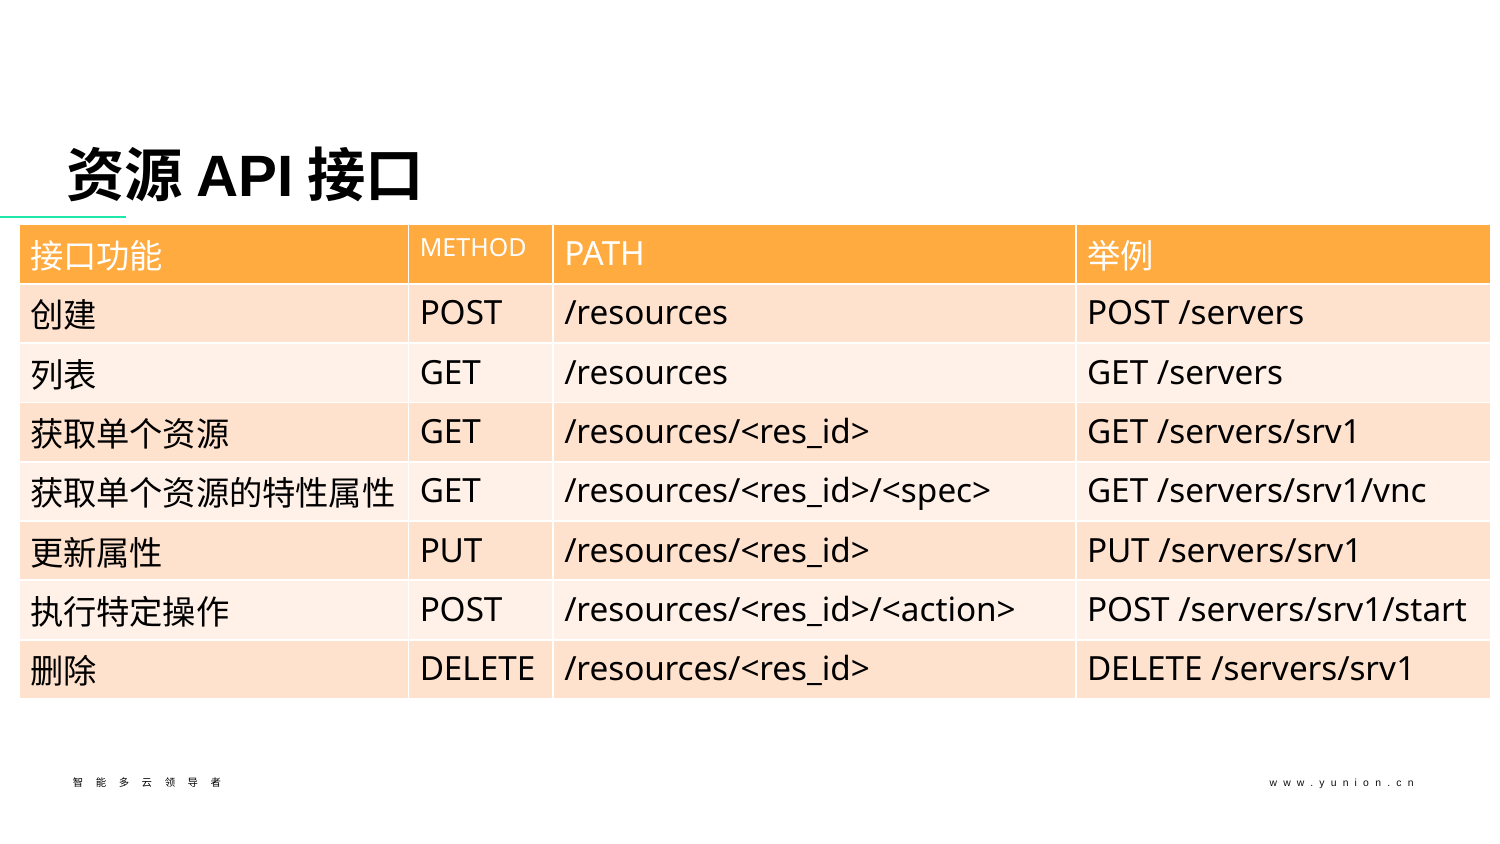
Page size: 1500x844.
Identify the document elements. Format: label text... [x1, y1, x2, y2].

table_cell POST /servers [1077, 285, 1490, 342]
table_cell 删除 [20, 641, 408, 698]
table_cell /resources [554, 285, 1075, 342]
table_cell PUT [409, 522, 552, 579]
table_cell GET /servers/srv1/vnc [1077, 463, 1490, 520]
table_header METHOD [409, 225, 552, 283]
table_cell 创建 [20, 285, 408, 342]
table_cell 列表 [20, 344, 408, 402]
table_cell /resources/<res_id> [554, 522, 1075, 579]
table_cell GET /servers/srv1 [1077, 403, 1490, 461]
table_cell GET /servers [1077, 344, 1490, 402]
table_cell DELETE [409, 641, 552, 698]
table_cell 更新属性 [20, 522, 408, 579]
table_header 举例 [1077, 225, 1490, 283]
title 资源API接口 [51, 122, 1449, 200]
table_header PATH [554, 225, 1075, 283]
table_cell /resources/<res_id> [554, 403, 1075, 461]
table_cell 执行特定操作 [20, 581, 408, 639]
table_cell DELETE /servers/srv1 [1077, 641, 1490, 698]
table_cell /resources/<res_id> [554, 641, 1075, 698]
table_cell POST /servers/srv1/start [1077, 581, 1490, 639]
table_cell /resources [554, 344, 1075, 402]
table_cell PUT /servers/srv1 [1077, 522, 1490, 579]
table_cell 获取单个资源的特性属性 [20, 463, 408, 520]
table_cell POST [409, 581, 552, 639]
table_header 接口功能 [20, 225, 408, 283]
table_cell /resources/<res_id>/<spec> [554, 463, 1075, 520]
table_cell 获取单个资源 [20, 403, 408, 461]
table_cell /resources/<res_id>/<action> [554, 581, 1075, 639]
table_cell GET [409, 463, 552, 520]
table_cell POST [409, 285, 552, 342]
table_cell GET [409, 403, 552, 461]
table_cell GET [409, 344, 552, 402]
